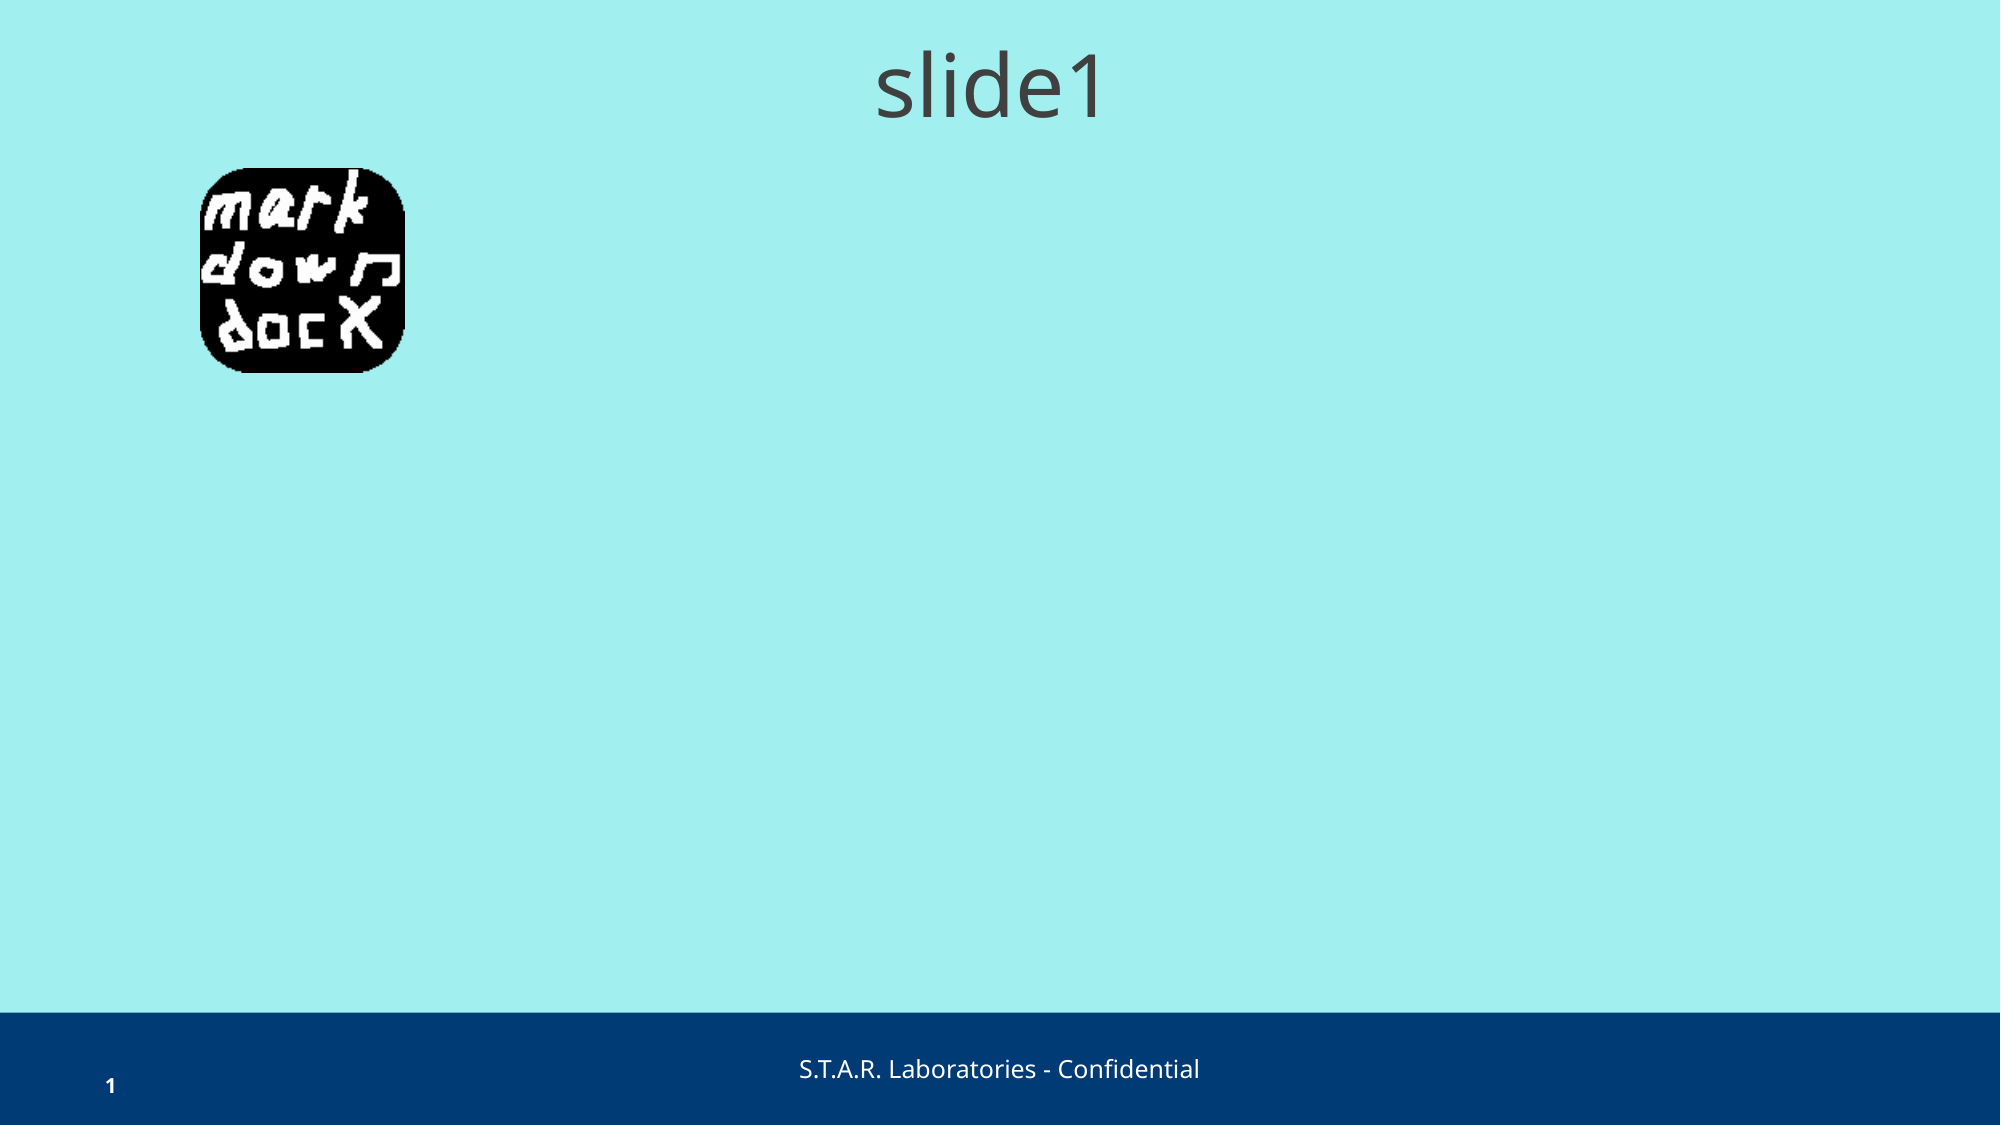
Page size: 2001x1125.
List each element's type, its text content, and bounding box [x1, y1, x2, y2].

slide_number 1 [90, 1065, 222, 1115]
picture [199, 168, 405, 374]
title slide1 [90, 29, 1890, 180]
text_box [200, 168, 1600, 957]
